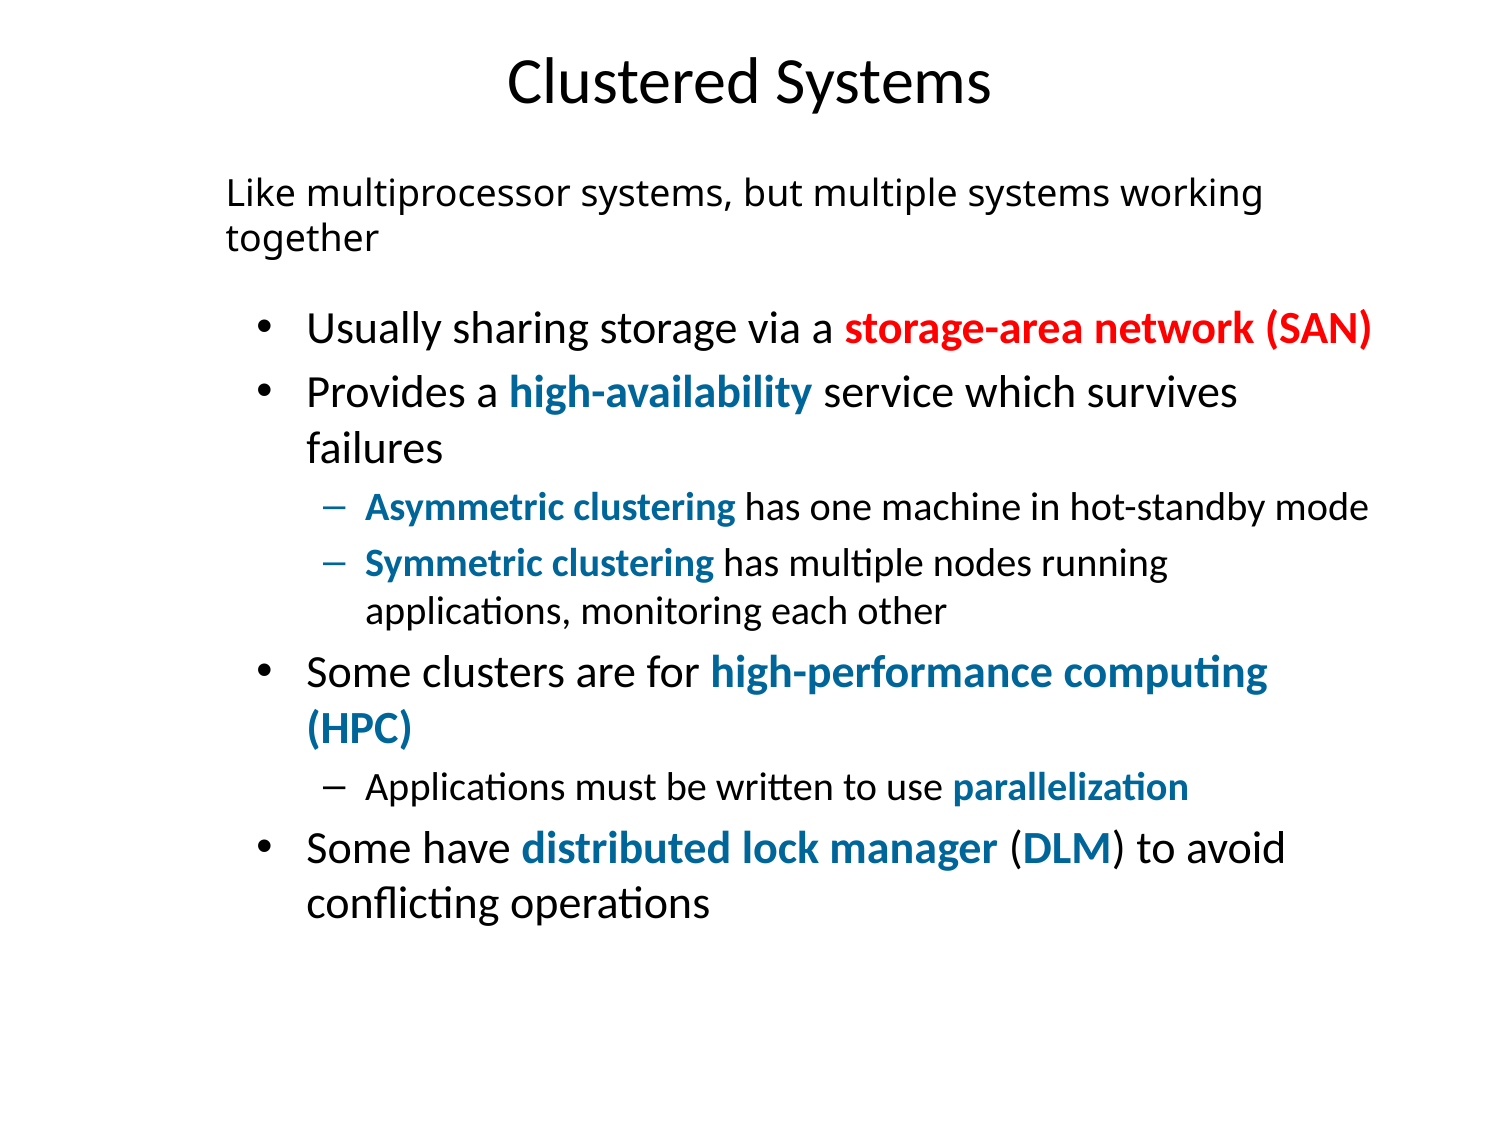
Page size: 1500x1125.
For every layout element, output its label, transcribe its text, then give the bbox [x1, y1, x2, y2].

text_box Like multiprocessor systems, but multiple systems working together [210, 161, 1423, 312]
list Usually sharing storage via a storage-area network (SAN) Provides a high-availability service which survives failures Asymmetric clustering has one machine in hot-standby mode Symmetric clustering has multiple nodes running applications, monitoring each other Some clusters are for high-performance computing (HPC) Applications must be written to use parallelization Some have distributed lock manager (DLM) to avoid conflicting operations [241, 312, 1390, 1034]
title Clustered Systems [75, 29, 1425, 125]
